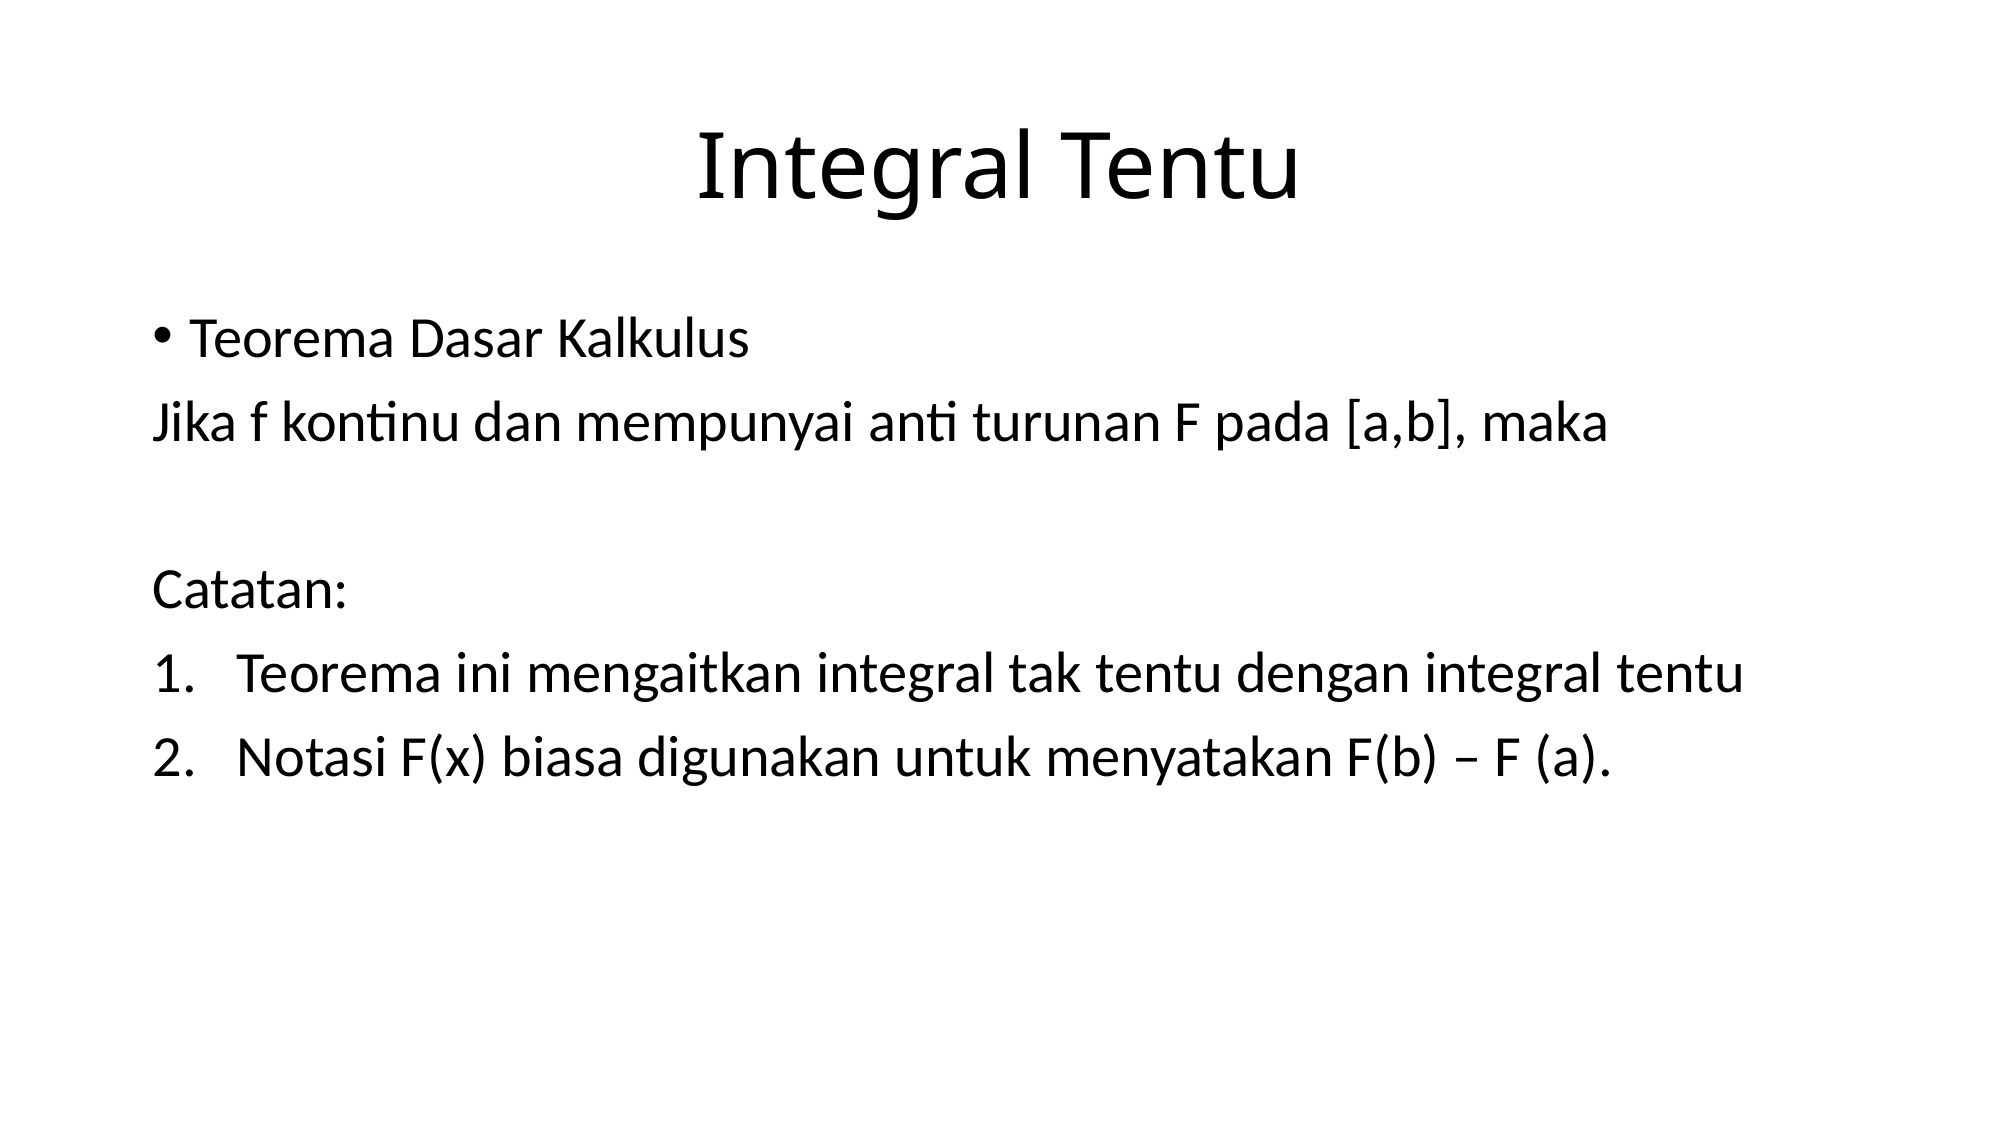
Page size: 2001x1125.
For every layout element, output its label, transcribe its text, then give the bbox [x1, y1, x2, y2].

title Integral Tentu [137, 59, 1863, 278]
